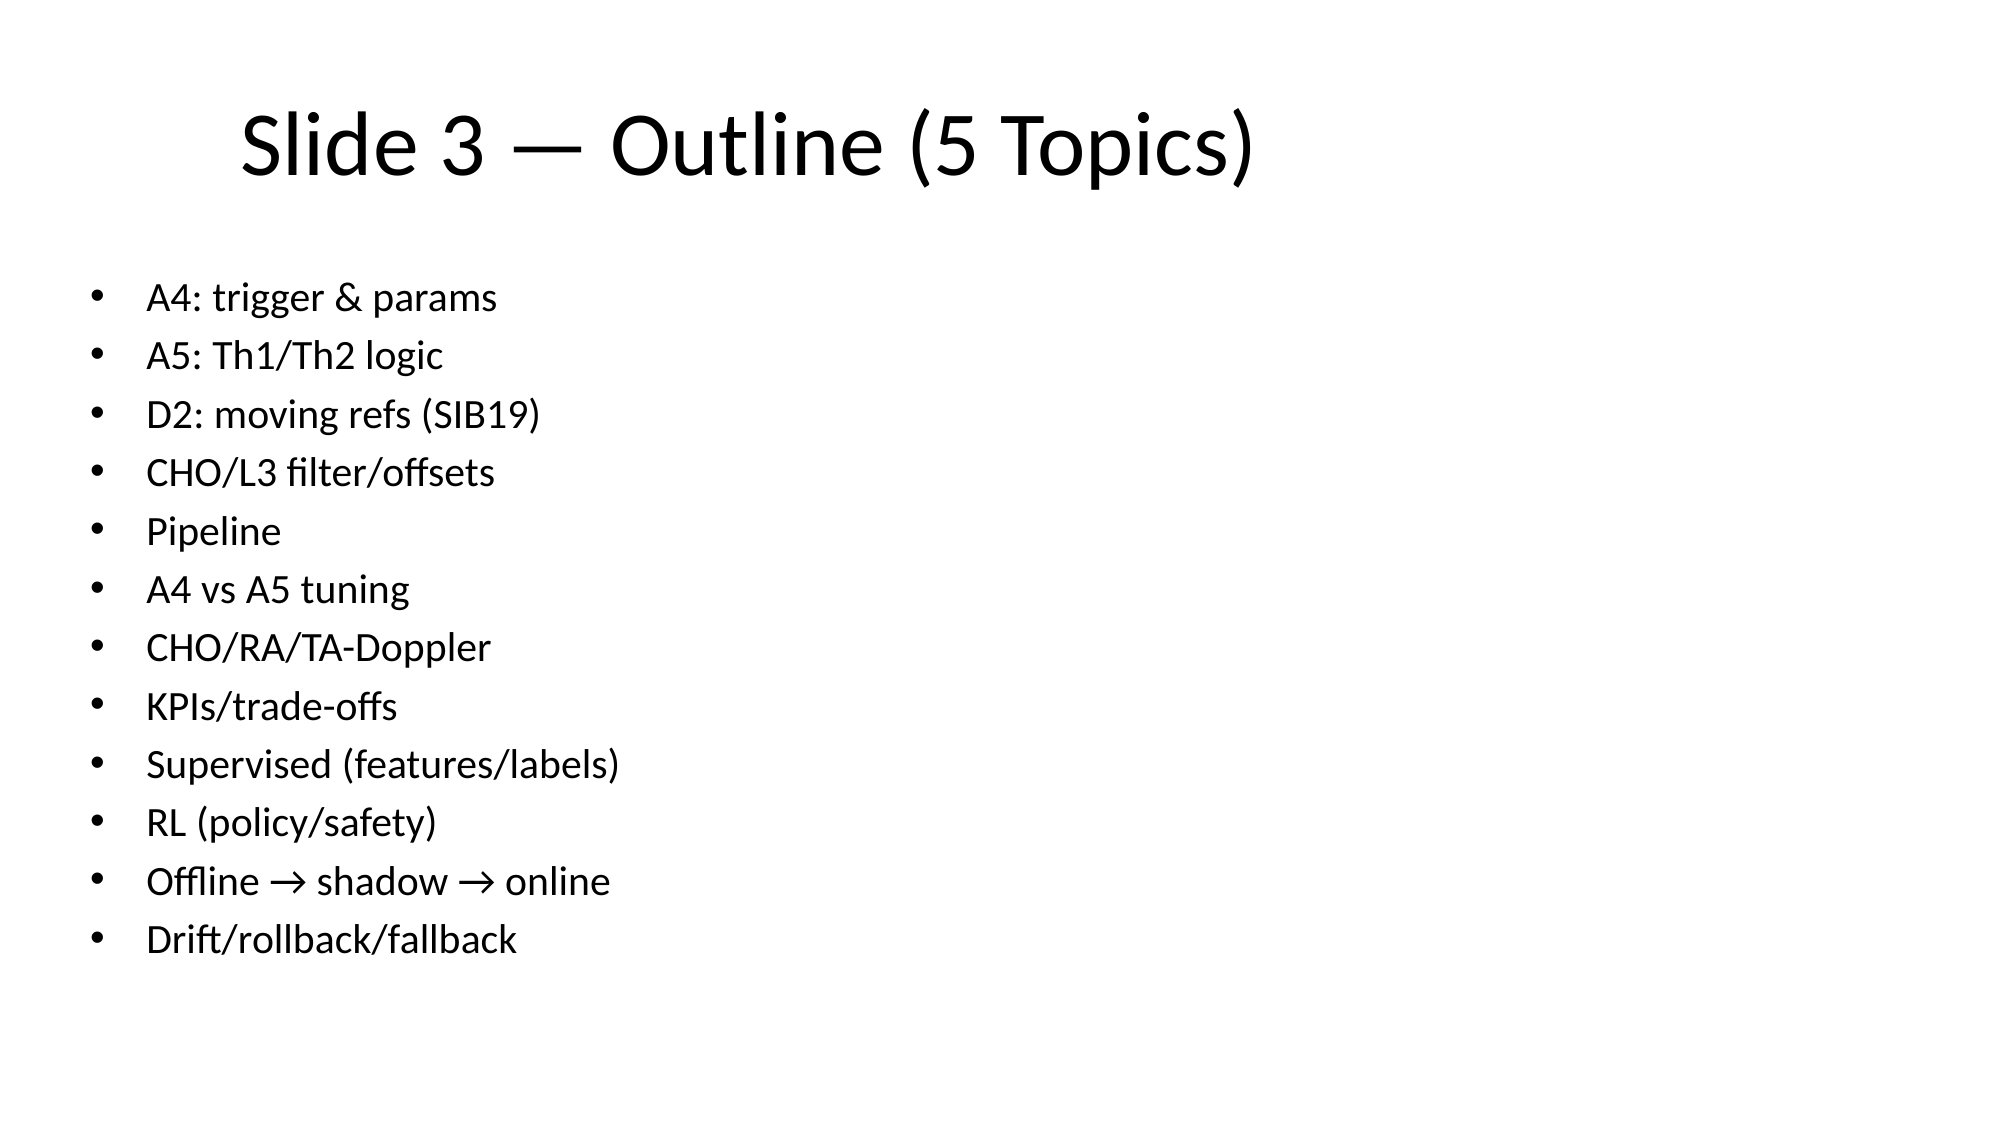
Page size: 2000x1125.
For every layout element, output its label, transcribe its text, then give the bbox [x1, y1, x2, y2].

title Slide 3 — Outline (5 Topics) [75, 45, 1425, 233]
list A4: trigger & params A5: Th1/Th2 logic D2: moving refs (SIB19) CHO/L3 filter/offsets Pipeline A4 vs A5 tuning CHO/RA/TA-Doppler KPIs/trade-offs Supervised (features/labels) RL (policy/safety) Offline → shadow → online Drift/rollback/fallback [75, 262, 1425, 1005]
